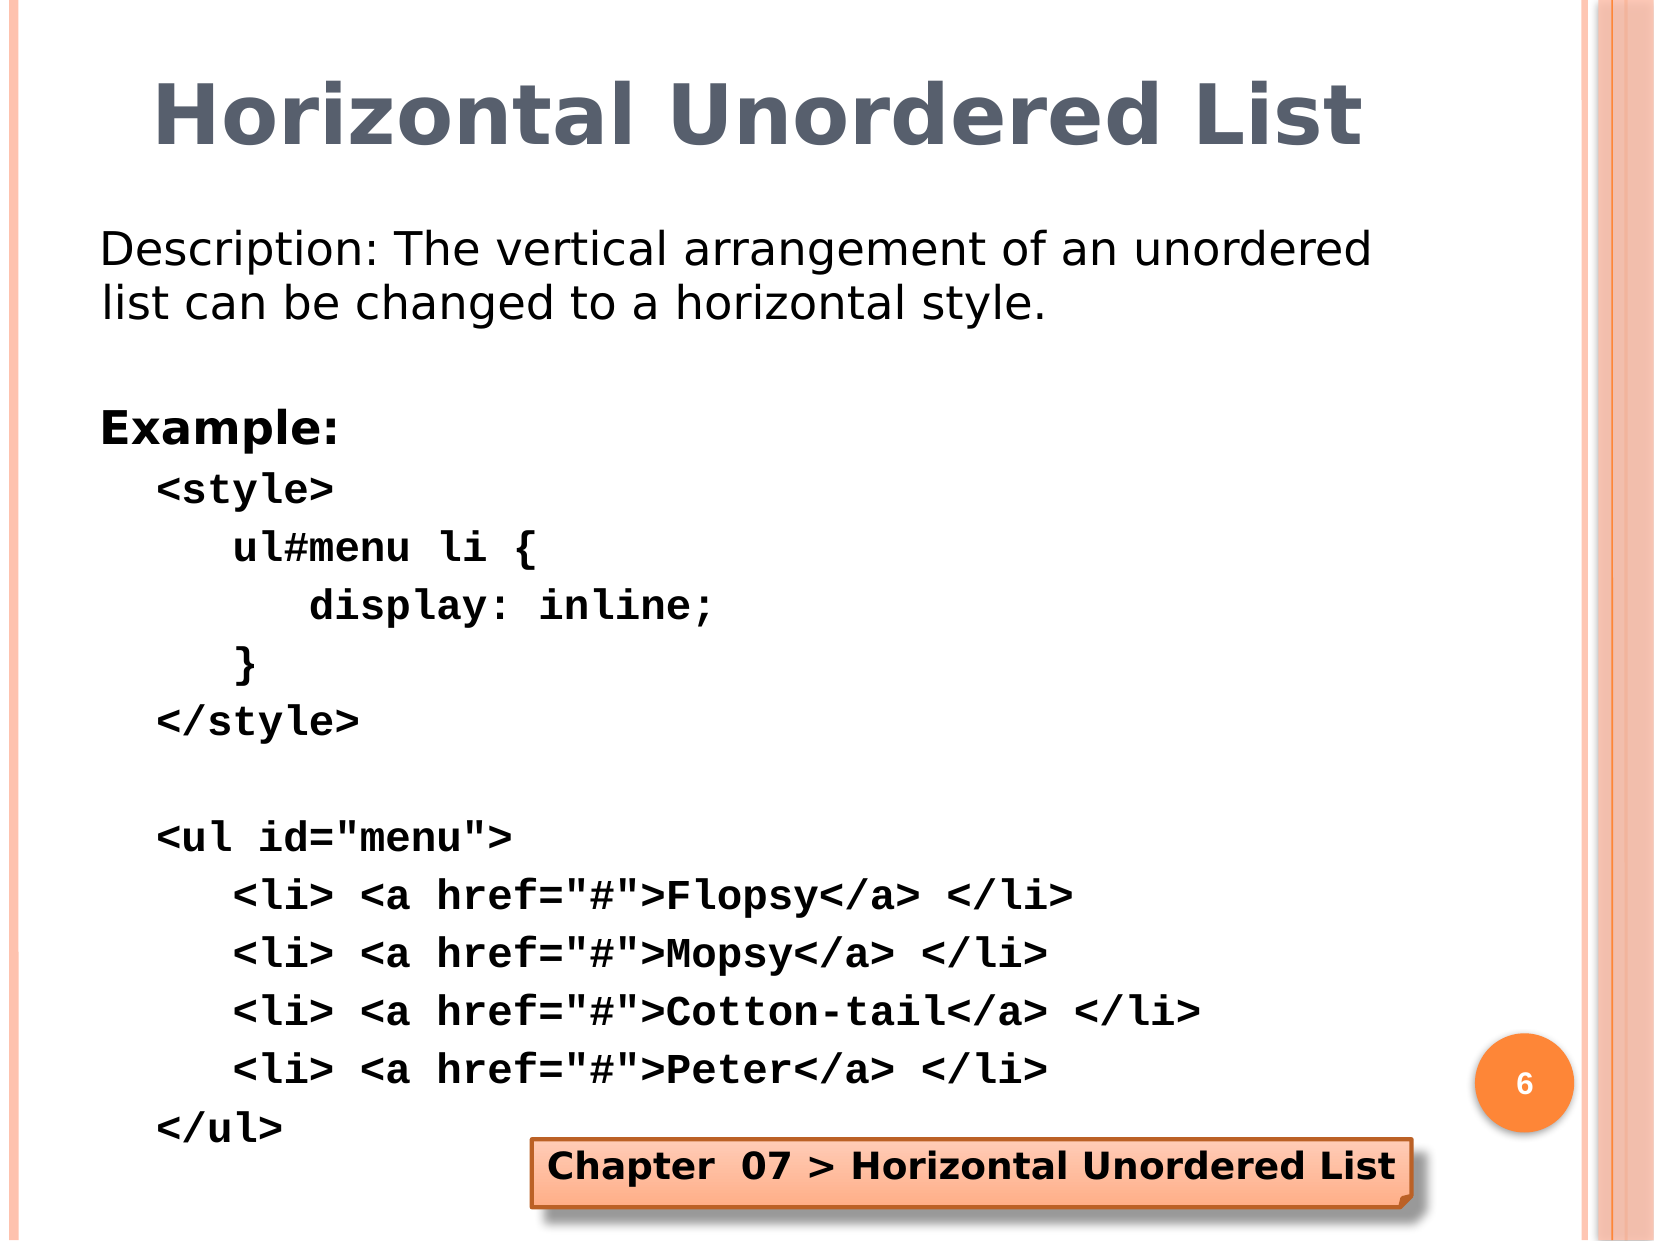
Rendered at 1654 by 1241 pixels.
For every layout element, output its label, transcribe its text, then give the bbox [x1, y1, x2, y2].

list Description: The vertical arrangement of an unordered list can be changed to a horizontal style. Example: <style> ul#menu li { display: inline; } </style> <ul id="menu"> <li> <a href="#">Flopsy</a> </li> <li> <a href="#">Mopsy</a> </li> <li> <a href="#">Cotton-tail</a> </li> <li> <a href="#">Peter</a> </li> </ul> [82, 219, 1434, 1171]
title Horizontal Unordered List [82, 49, 1434, 170]
slide_number 6 [1470, 1037, 1581, 1131]
text_box Chapter 07 > Horizontal Unordered List [531, 1139, 1412, 1208]
